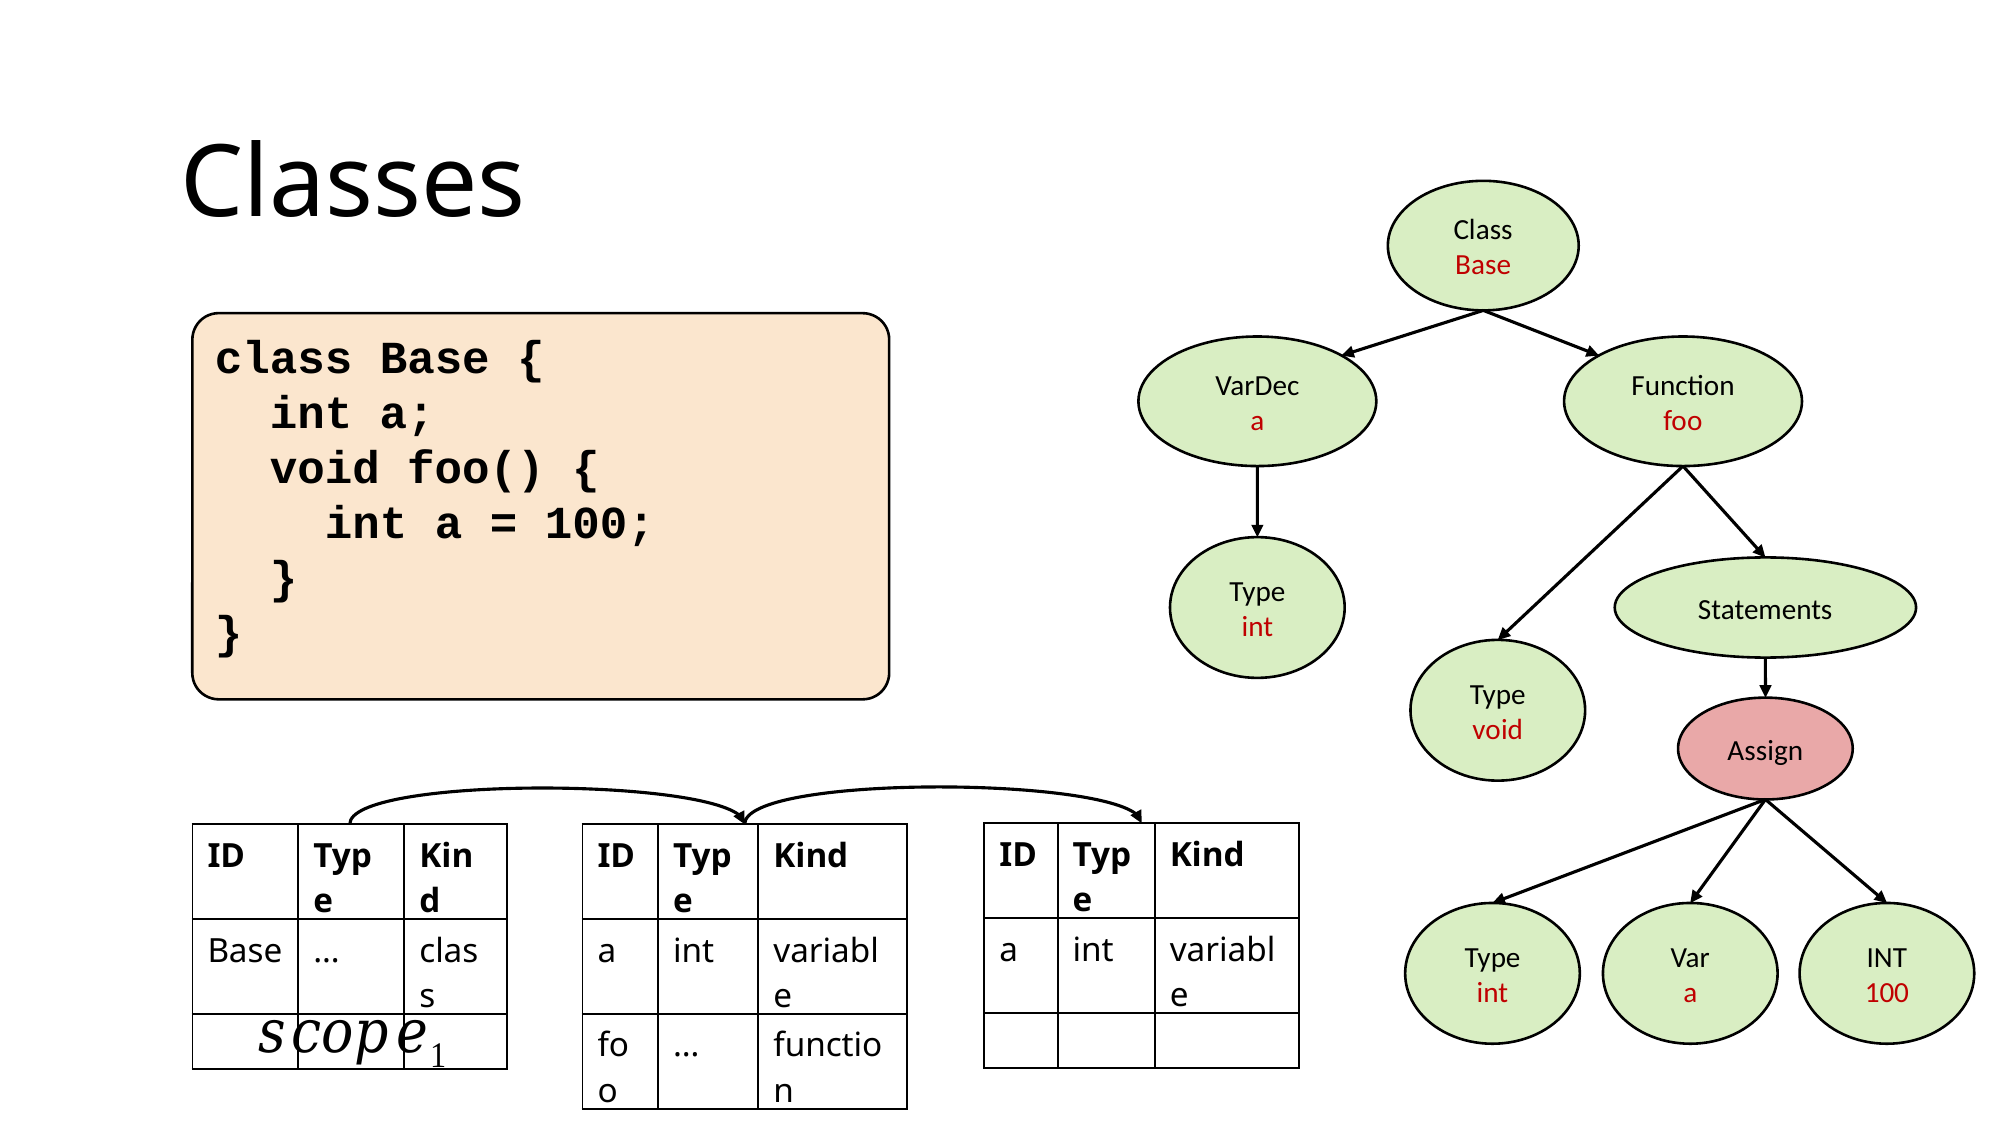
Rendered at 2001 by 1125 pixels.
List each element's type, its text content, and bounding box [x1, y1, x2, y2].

table_cell class [405, 920, 506, 1013]
table_cell function [759, 1015, 906, 1108]
table_header ID [193, 825, 297, 918]
table_header Kind [1156, 824, 1298, 917]
table_cell [405, 1015, 506, 1068]
text_box Assign [1676, 696, 1855, 796]
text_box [549, 623, 553, 1025]
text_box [1492, 798, 1766, 904]
table_header Type [659, 825, 757, 918]
text_box Type void [1409, 638, 1587, 782]
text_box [1482, 309, 1600, 356]
table_cell [1156, 1014, 1298, 1067]
table_header Type [299, 825, 403, 918]
table_header ID [985, 824, 1057, 917]
table_cell [985, 1014, 1057, 1067]
table_cell int [659, 920, 757, 1013]
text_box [1497, 465, 1684, 641]
table_cell foo [583, 1015, 657, 1108]
table_cell int [1059, 919, 1154, 1012]
text_box Class Base [1386, 179, 1581, 306]
table_header Kind [759, 825, 906, 918]
table_cell [193, 1015, 297, 1068]
table_header Kind [405, 825, 506, 918]
table_cell … [299, 920, 403, 1013]
text_box Statements [1671, 556, 1918, 659]
table_cell a [583, 920, 657, 1013]
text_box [1340, 309, 1482, 356]
table_cell [299, 1015, 403, 1068]
table_cell … [659, 1015, 757, 1108]
text_box Type int [1168, 535, 1346, 680]
table_cell Base [193, 920, 297, 1013]
table_header ID [583, 825, 657, 918]
table_cell a [985, 919, 1057, 1012]
table_cell [1059, 1014, 1154, 1067]
text_box Function foo [1562, 335, 1804, 462]
text_box Type int [1403, 901, 1582, 1046]
text_box VarDec a [1137, 335, 1378, 468]
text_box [1689, 465, 1766, 558]
text_box Classes [165, 109, 1829, 245]
text_box INT 100 [1798, 902, 1976, 1046]
table_cell variable [759, 920, 906, 1013]
table_cell variable [1156, 919, 1298, 1012]
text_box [1770, 798, 1888, 904]
table_header Type [1059, 824, 1154, 917]
text_box Var a [1601, 913, 1779, 1046]
text_box class Base { int a; void foo() { int a = 100; } } [190, 311, 891, 701]
